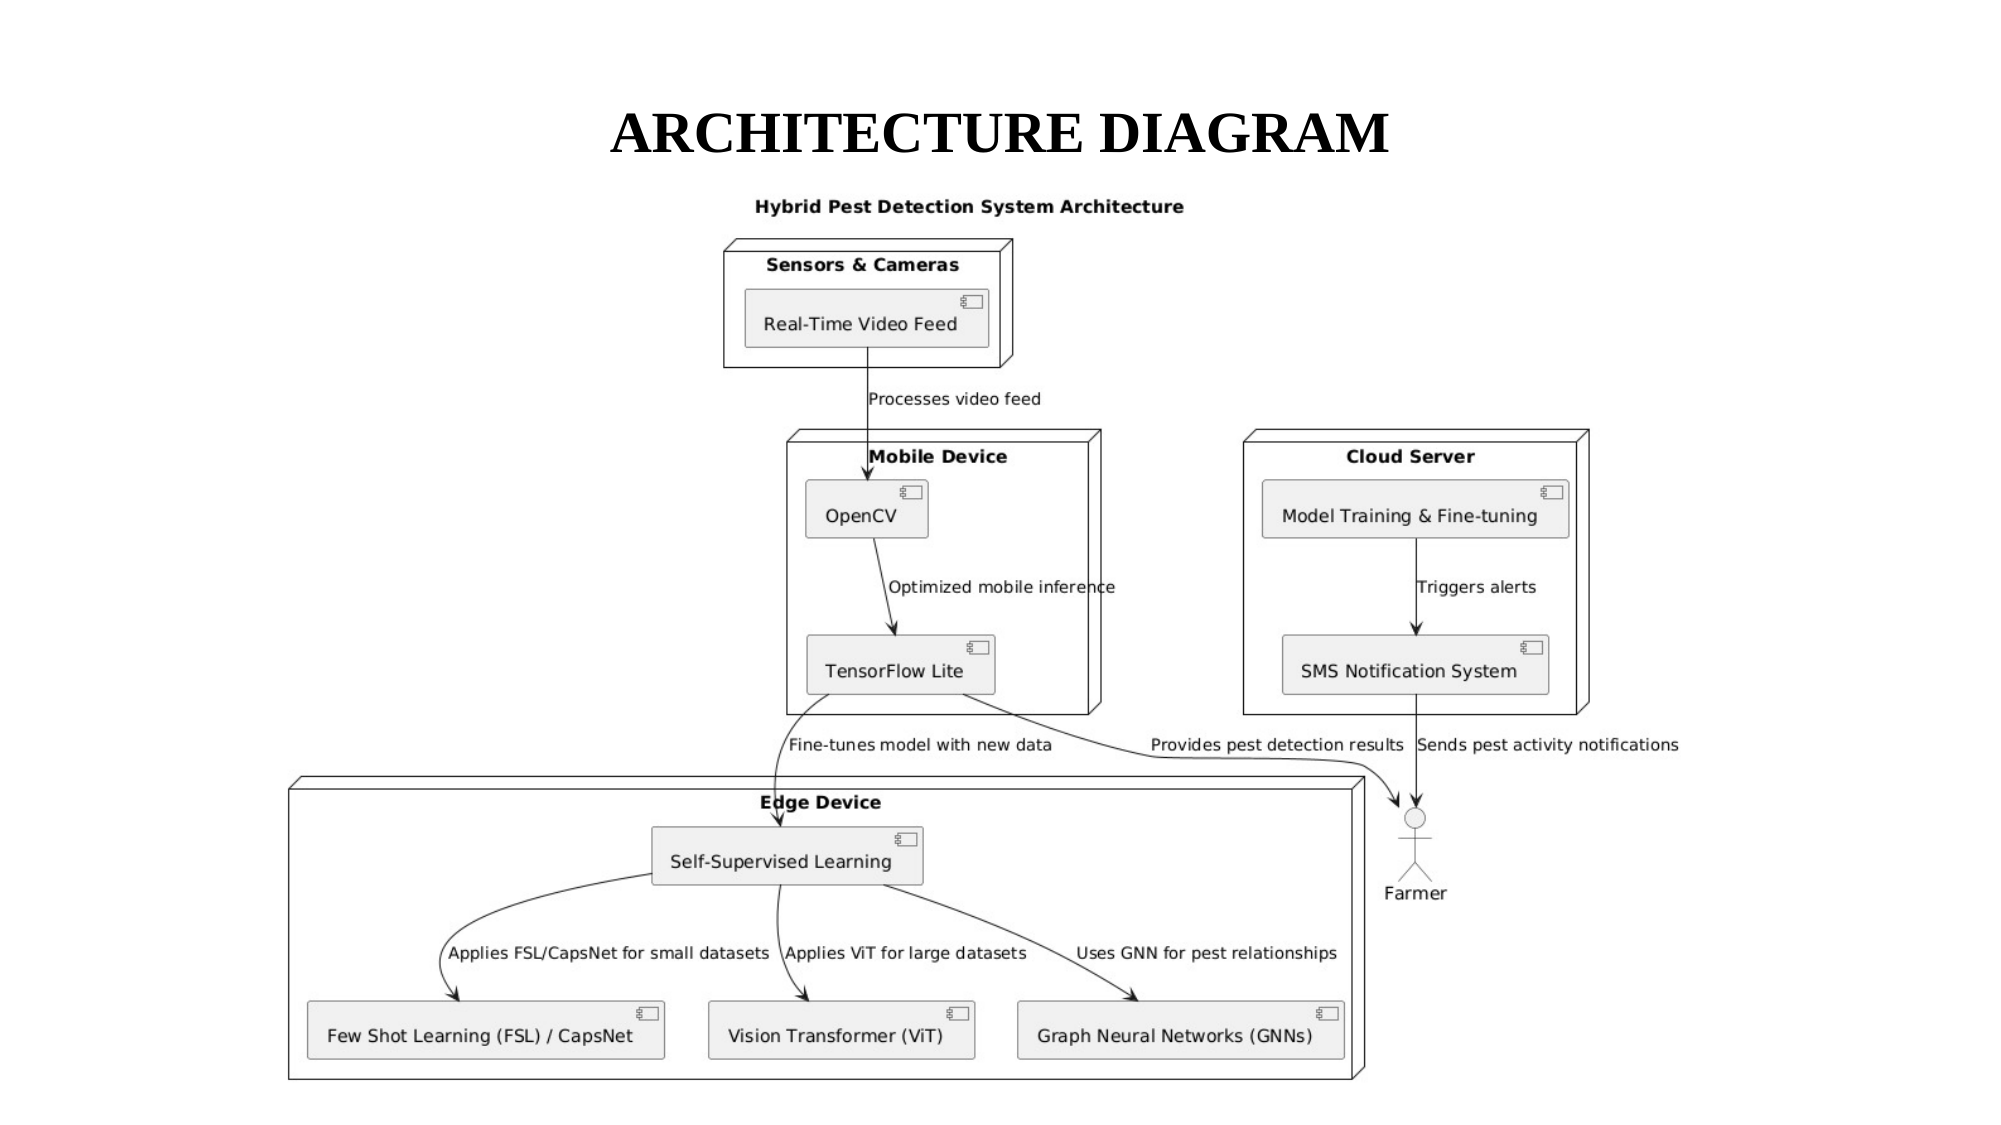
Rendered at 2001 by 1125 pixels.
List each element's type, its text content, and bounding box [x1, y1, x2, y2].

title ARCHITECTURE DIAGRAM [137, 59, 1863, 278]
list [267, 184, 1688, 1100]
